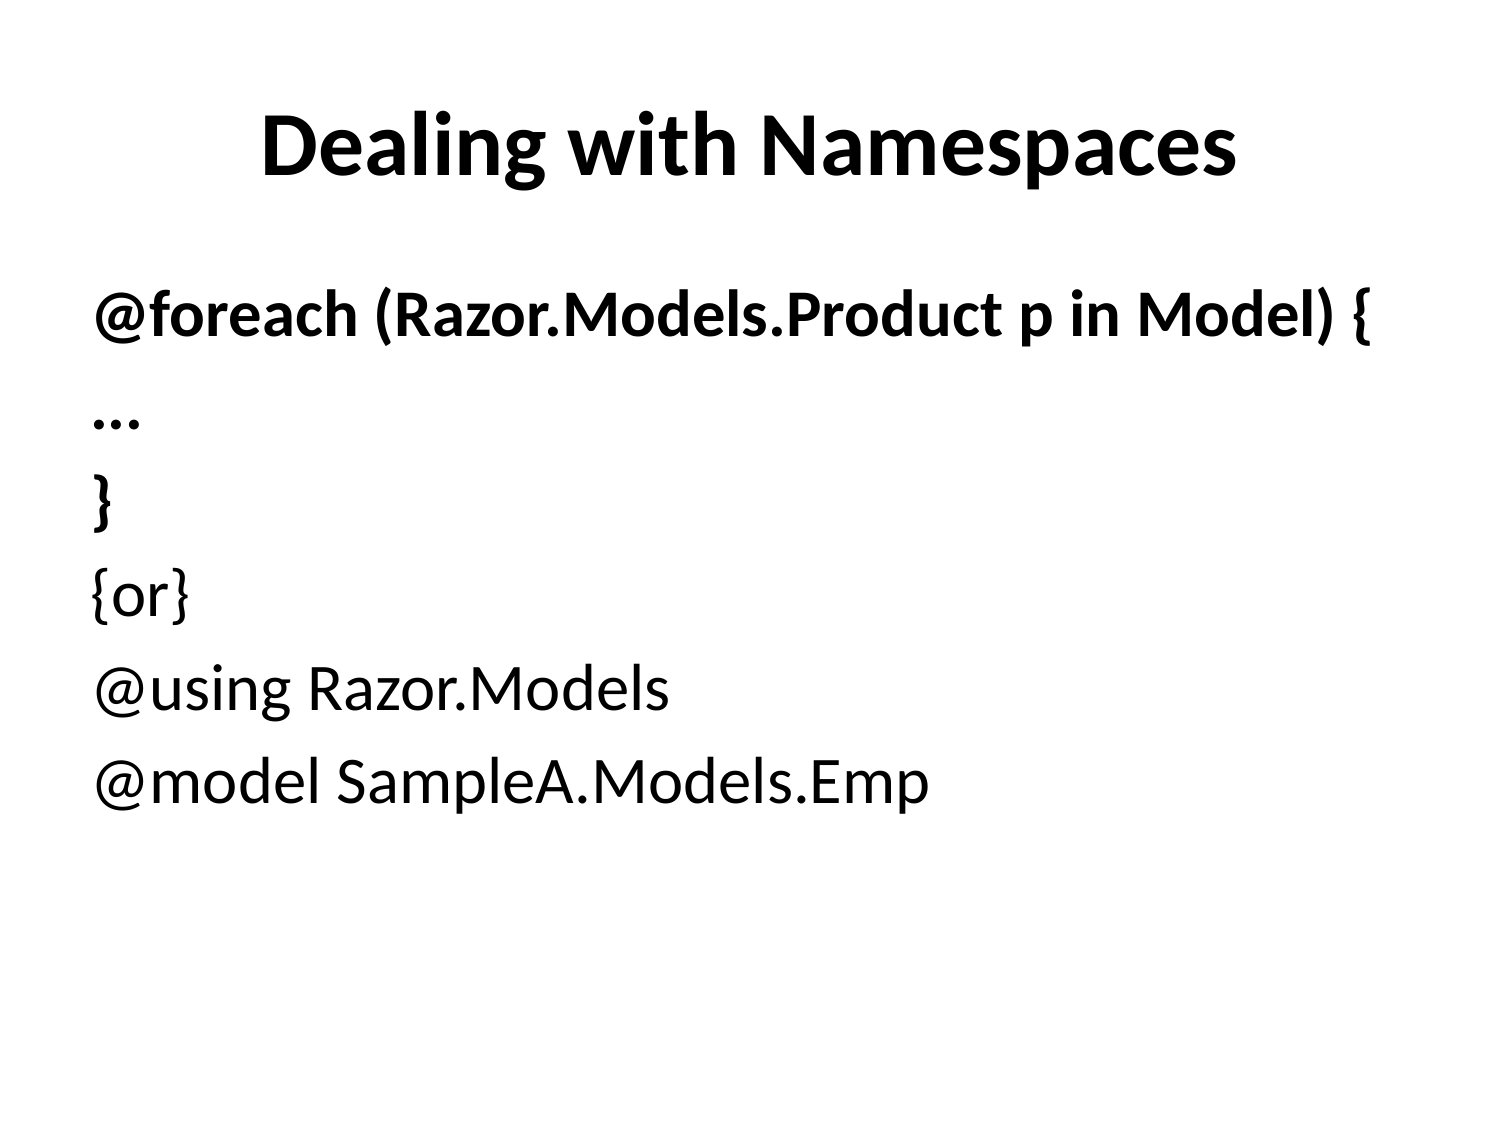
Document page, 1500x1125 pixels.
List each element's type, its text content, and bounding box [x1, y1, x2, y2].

title Dealing with Namespaces [75, 45, 1425, 233]
list @foreach (Razor.Models.Product p in Model) { ... } {or} @using Razor.Models @model SampleA.Models.Emp [75, 262, 1425, 1005]
